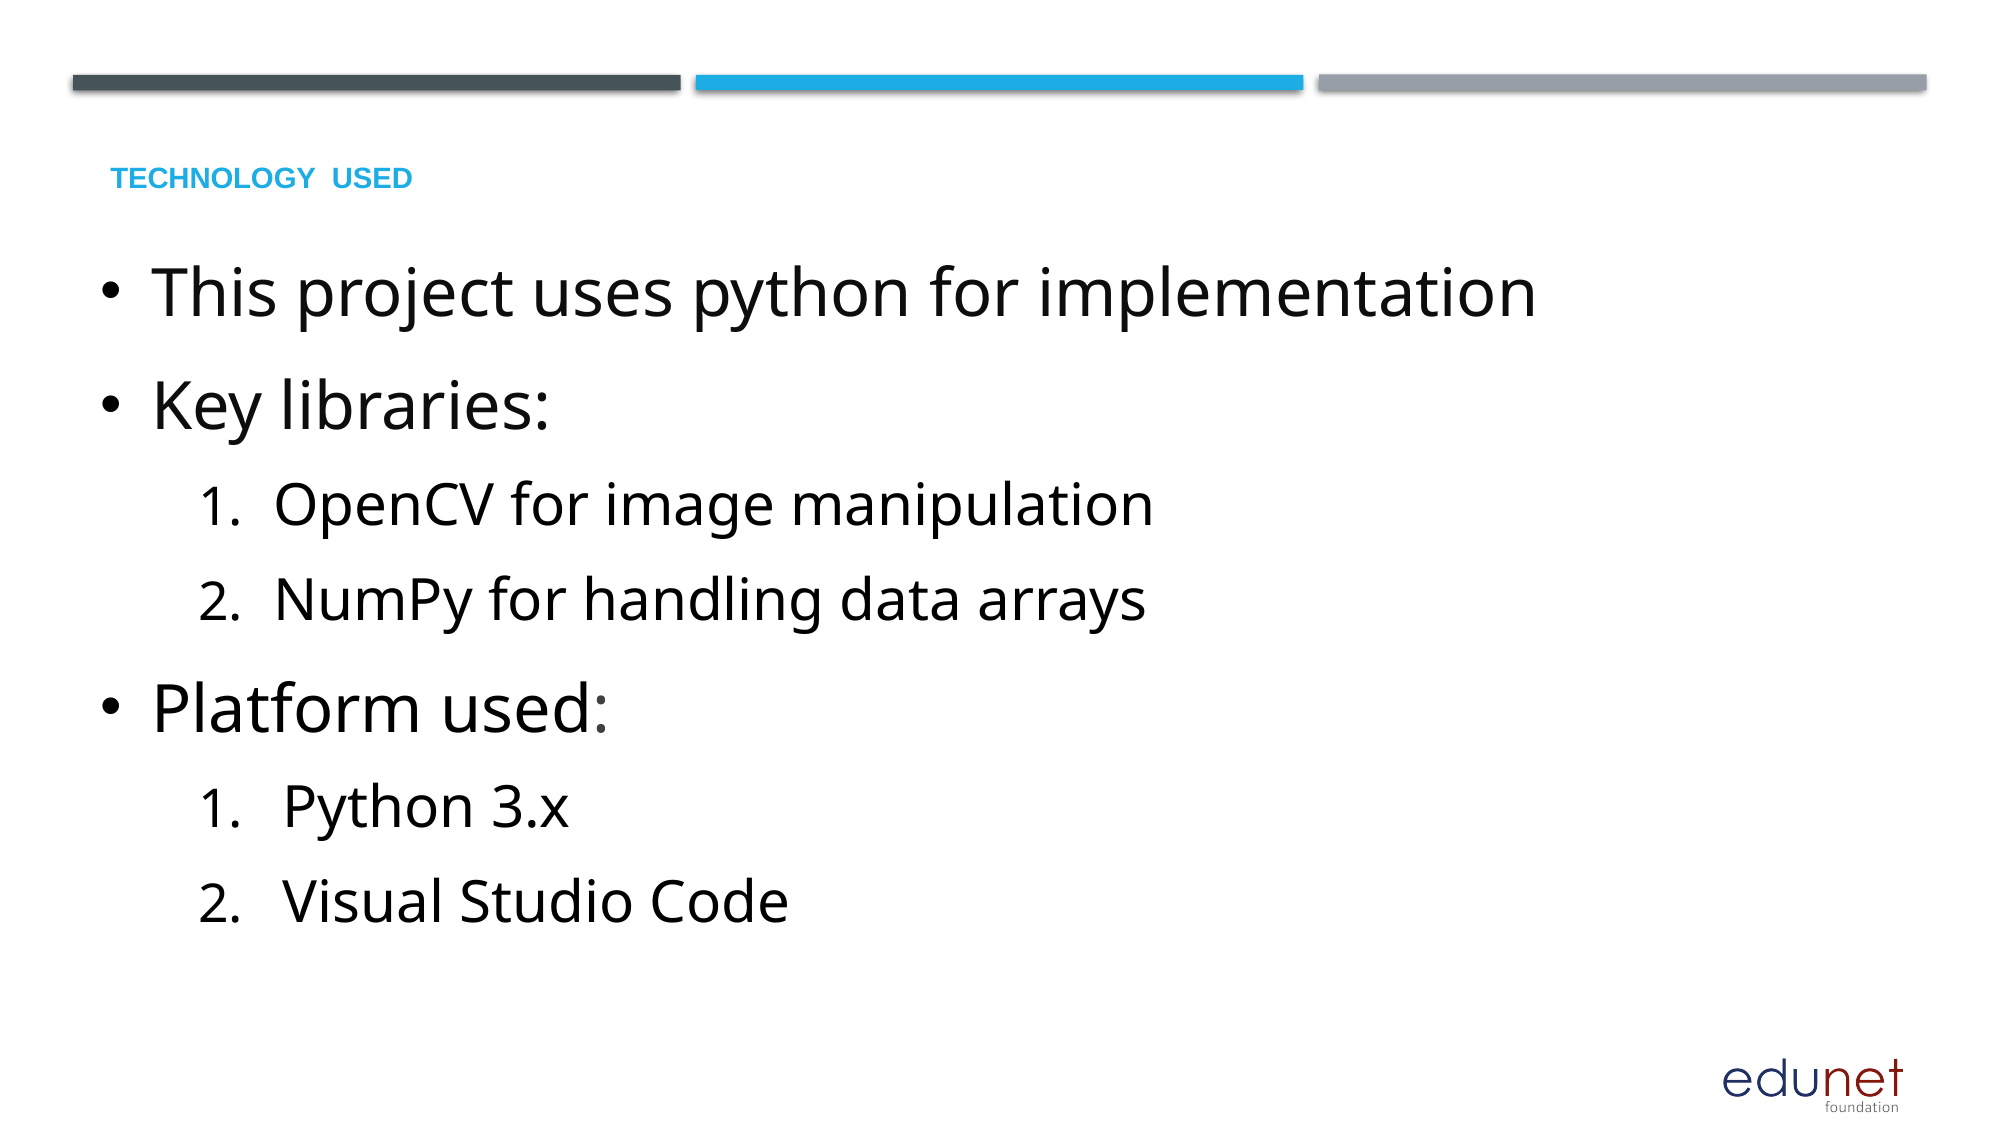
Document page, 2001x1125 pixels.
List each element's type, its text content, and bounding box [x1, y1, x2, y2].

list This project uses python for implementation Key libraries: OpenCV for image manipulation NumPy for handling data arrays Platform used: Python 3.x Visual Studio Code [85, 178, 1991, 1091]
picture [1719, 1091, 1905, 1116]
title Technology used [95, 115, 1905, 178]
